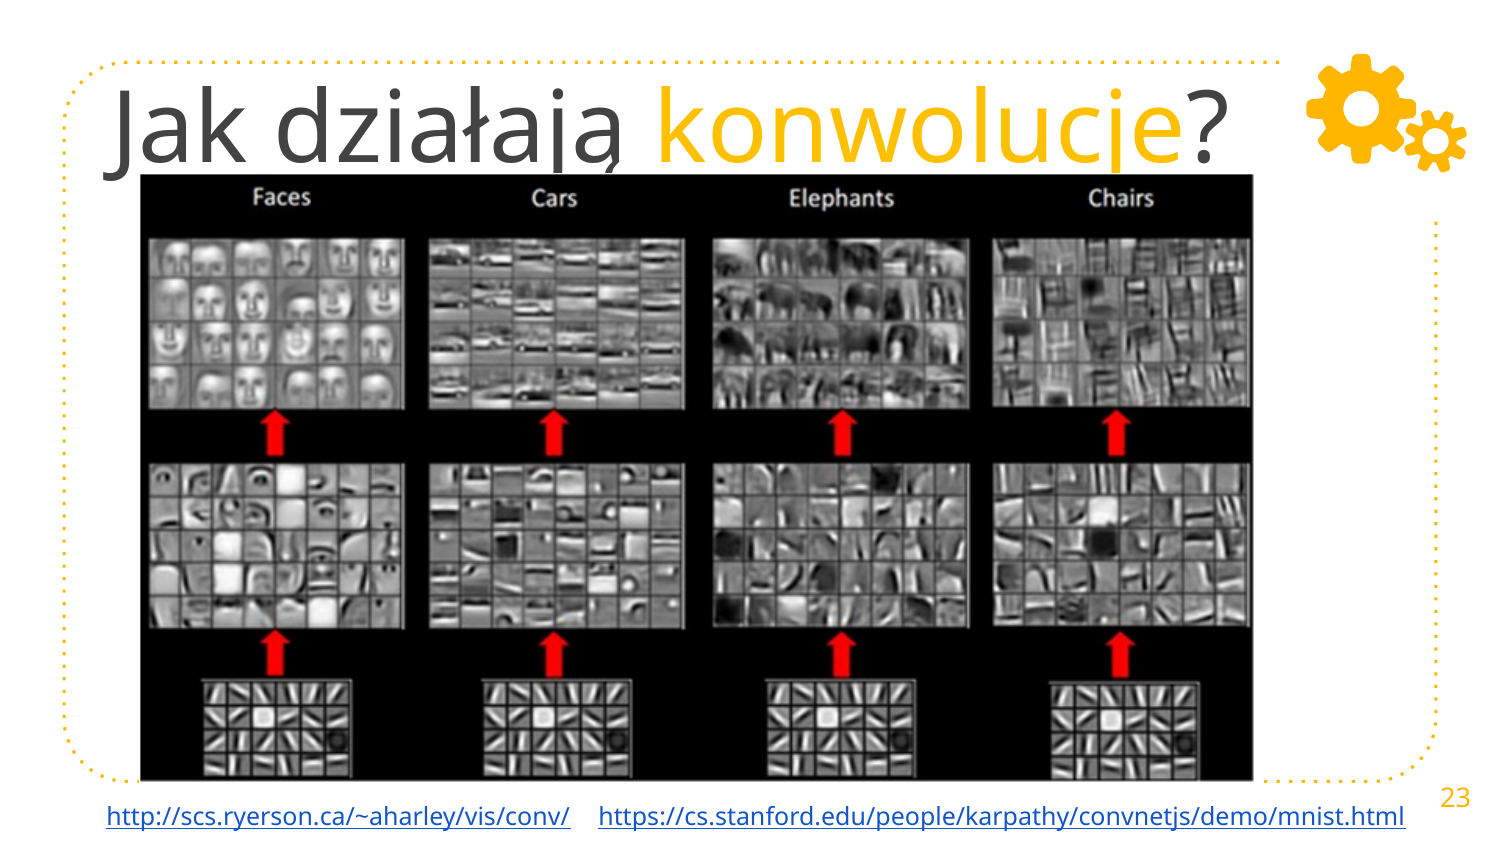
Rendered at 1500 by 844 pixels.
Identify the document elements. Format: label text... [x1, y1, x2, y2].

picture [131, 173, 1267, 788]
title Jak działają konwolucje? [96, 47, 1349, 189]
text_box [1306, 53, 1467, 173]
text_box https://cs.stanford.edu/people/karpathy/convnetjs/demo/mnist.html [583, 793, 1489, 842]
text_box http://scs.ryerson.ca/~aharley/vis/conv/ [91, 793, 583, 842]
slide_number 23 [1411, 753, 1500, 844]
